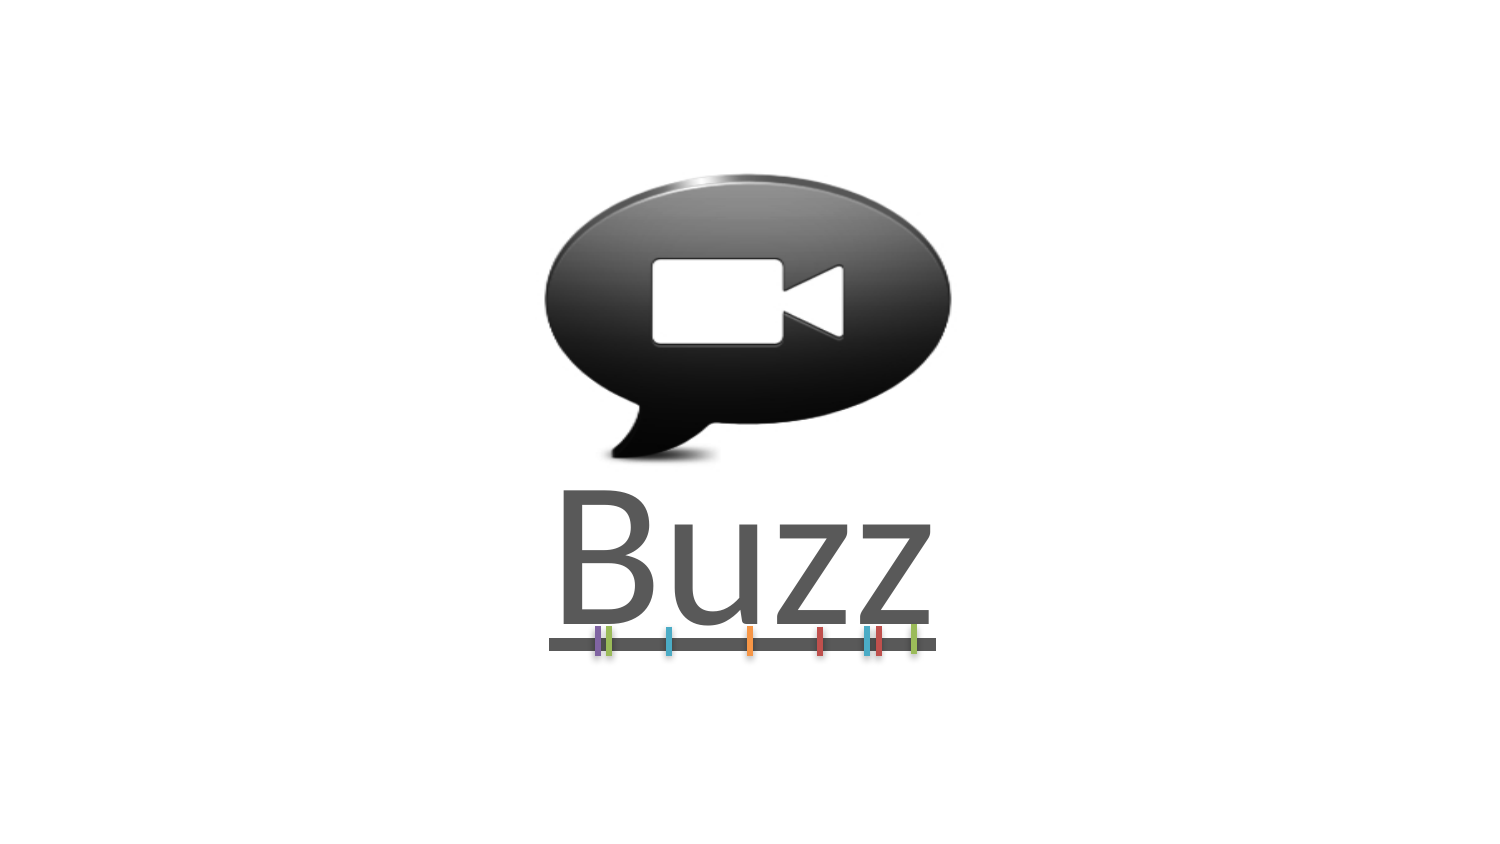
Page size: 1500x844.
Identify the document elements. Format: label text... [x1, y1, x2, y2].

picture [534, 161, 960, 481]
title Buzz [105, 450, 1381, 632]
